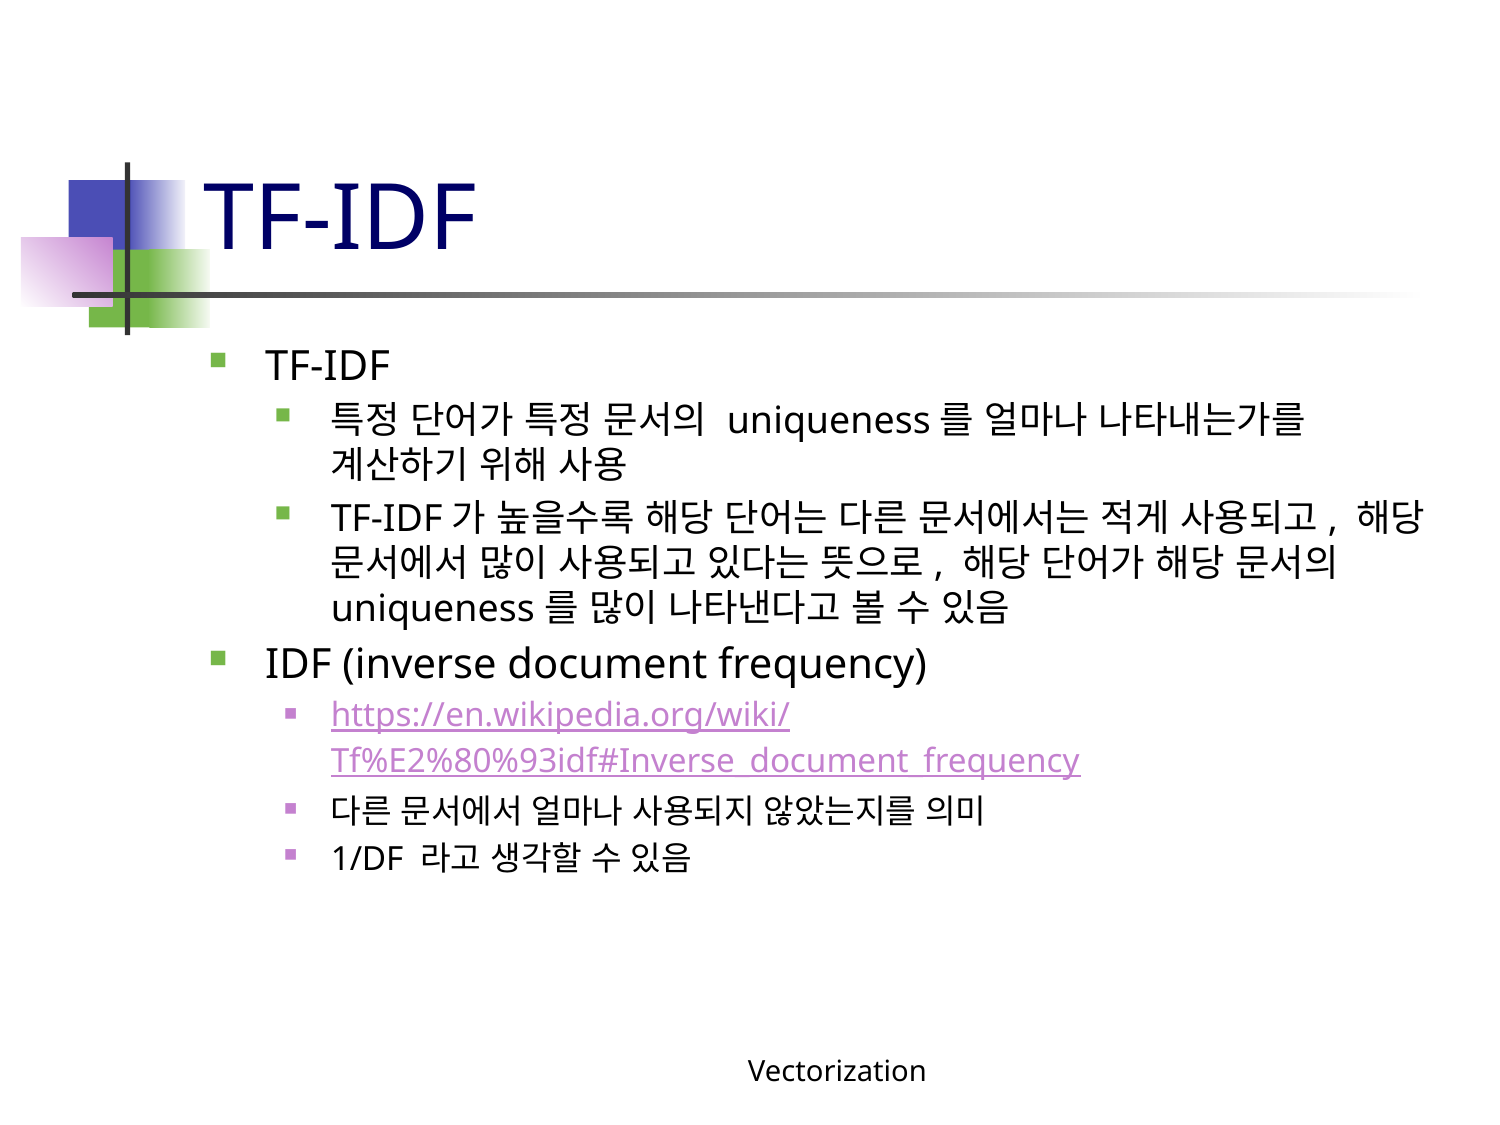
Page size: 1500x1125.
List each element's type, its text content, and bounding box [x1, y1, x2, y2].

title TF-IDF [188, 35, 1468, 275]
list TF-IDF 특정 단어가 특정 문서의 uniqueness를 얼마나 나타내는가를 계산하기 위해 사용 TF-IDF가 높을수록 해당 단어는 다른 문서에서는 적게 사용되고, 해당 문서에서 많이 사용되고 있다는 뜻으로, 해당 단어가 해당 문서의 uniqueness를 많이 나타낸다고 볼 수 있음 IDF (inverse document frequency) https://en.wikipedia.org/wiki/Tf%E2%80%93idf#Inverse_document_frequency 다른 문서에서 얼마나 사용되지 않았는지를 의미 1/DF 라고 생각할 수 있음 [193, 331, 1469, 1006]
footer Vectorization [600, 1024, 1075, 1100]
